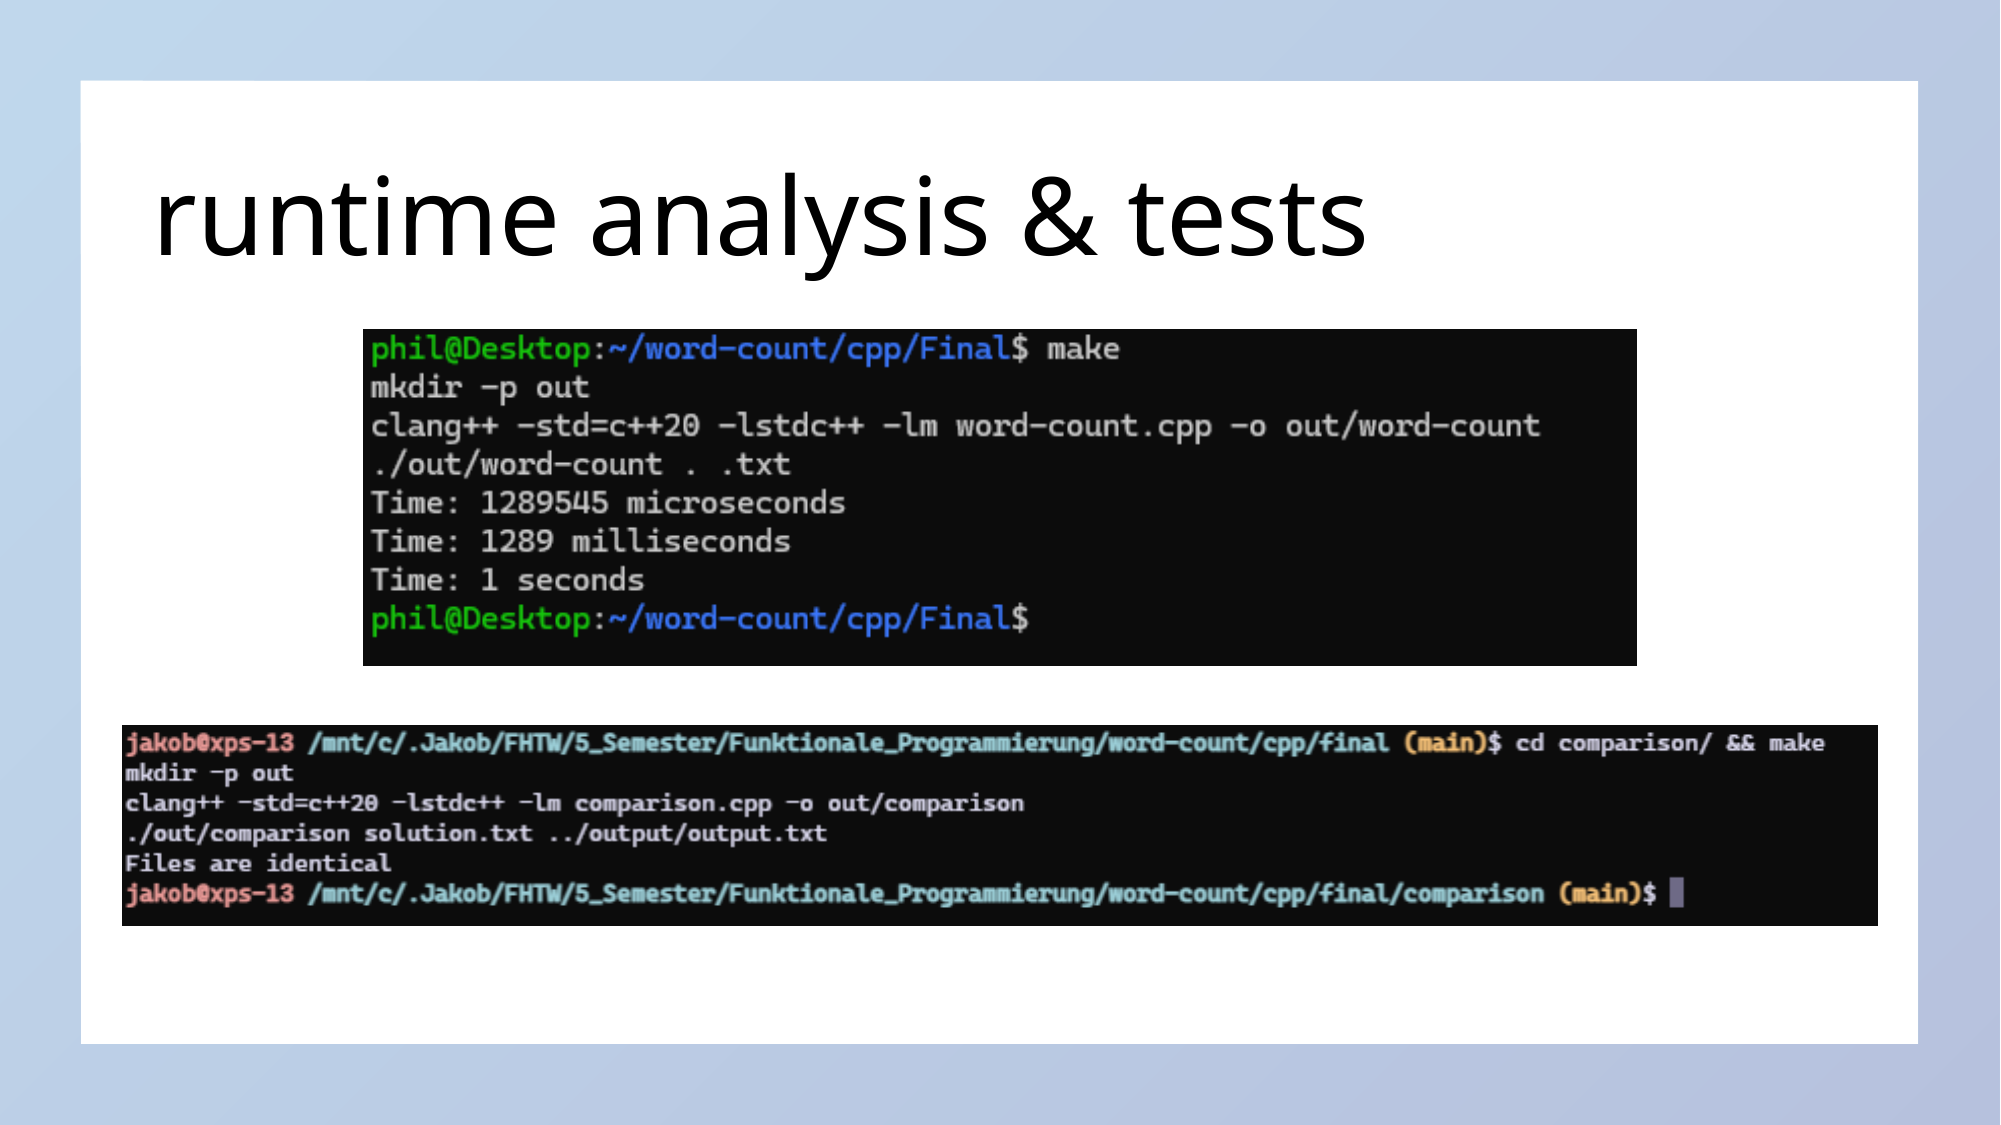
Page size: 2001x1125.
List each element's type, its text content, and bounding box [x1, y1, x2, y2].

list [363, 329, 1637, 666]
picture [122, 725, 1878, 926]
title runtime analysis & tests [137, 111, 1863, 330]
